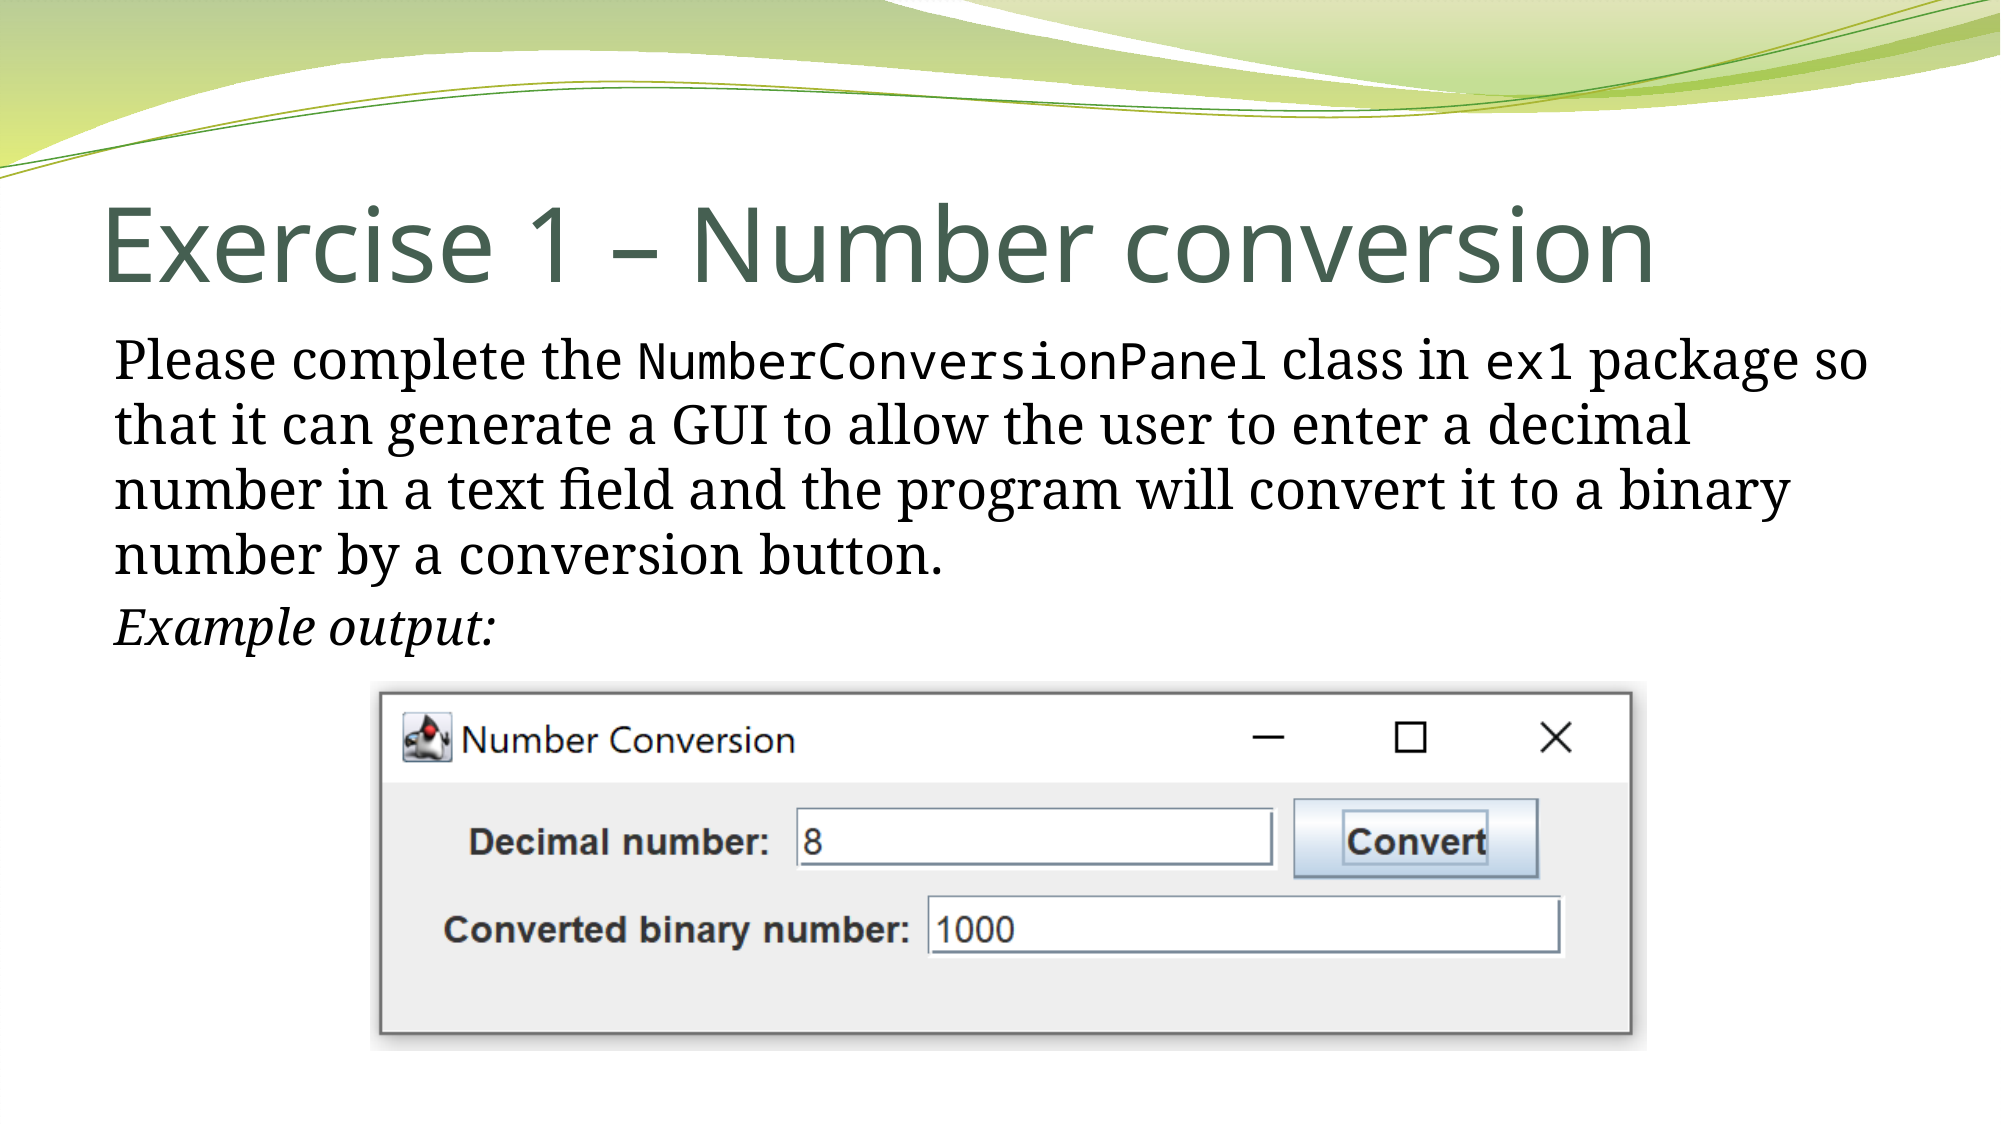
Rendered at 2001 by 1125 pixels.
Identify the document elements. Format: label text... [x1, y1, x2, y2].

title Exercise 1 – Number conversion [99, 115, 1900, 303]
picture [370, 681, 1647, 1051]
list Please complete the NumberConversionPanel class in ex1 package so that it can generate a GUI to allow the user to enter a decimal number in a text field and the program will convert it to a binary number by a conversion button. Example output: [99, 317, 1900, 804]
